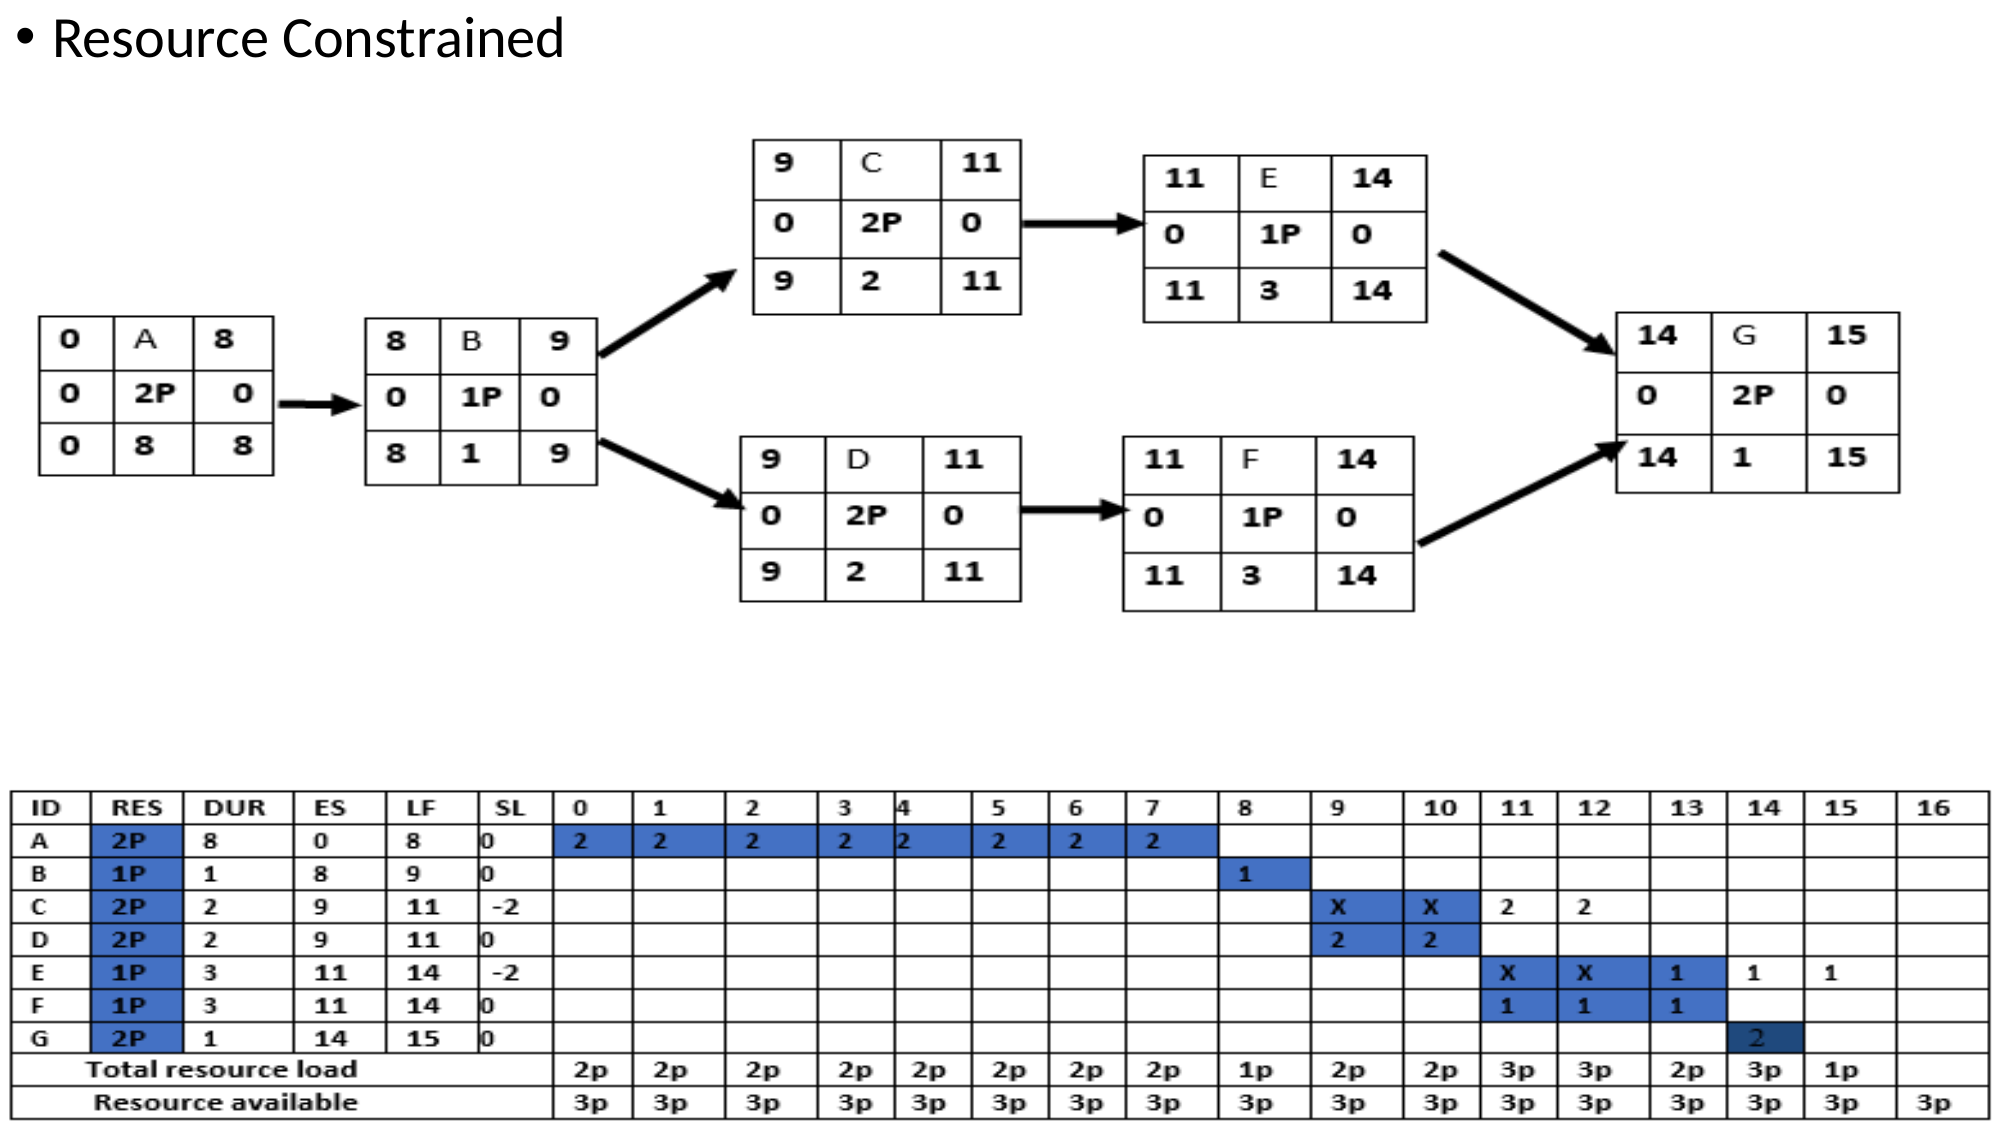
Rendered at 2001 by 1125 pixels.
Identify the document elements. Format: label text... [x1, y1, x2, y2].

picture [0, 62, 2000, 1125]
list Resource Constrained [0, 0, 2000, 62]
